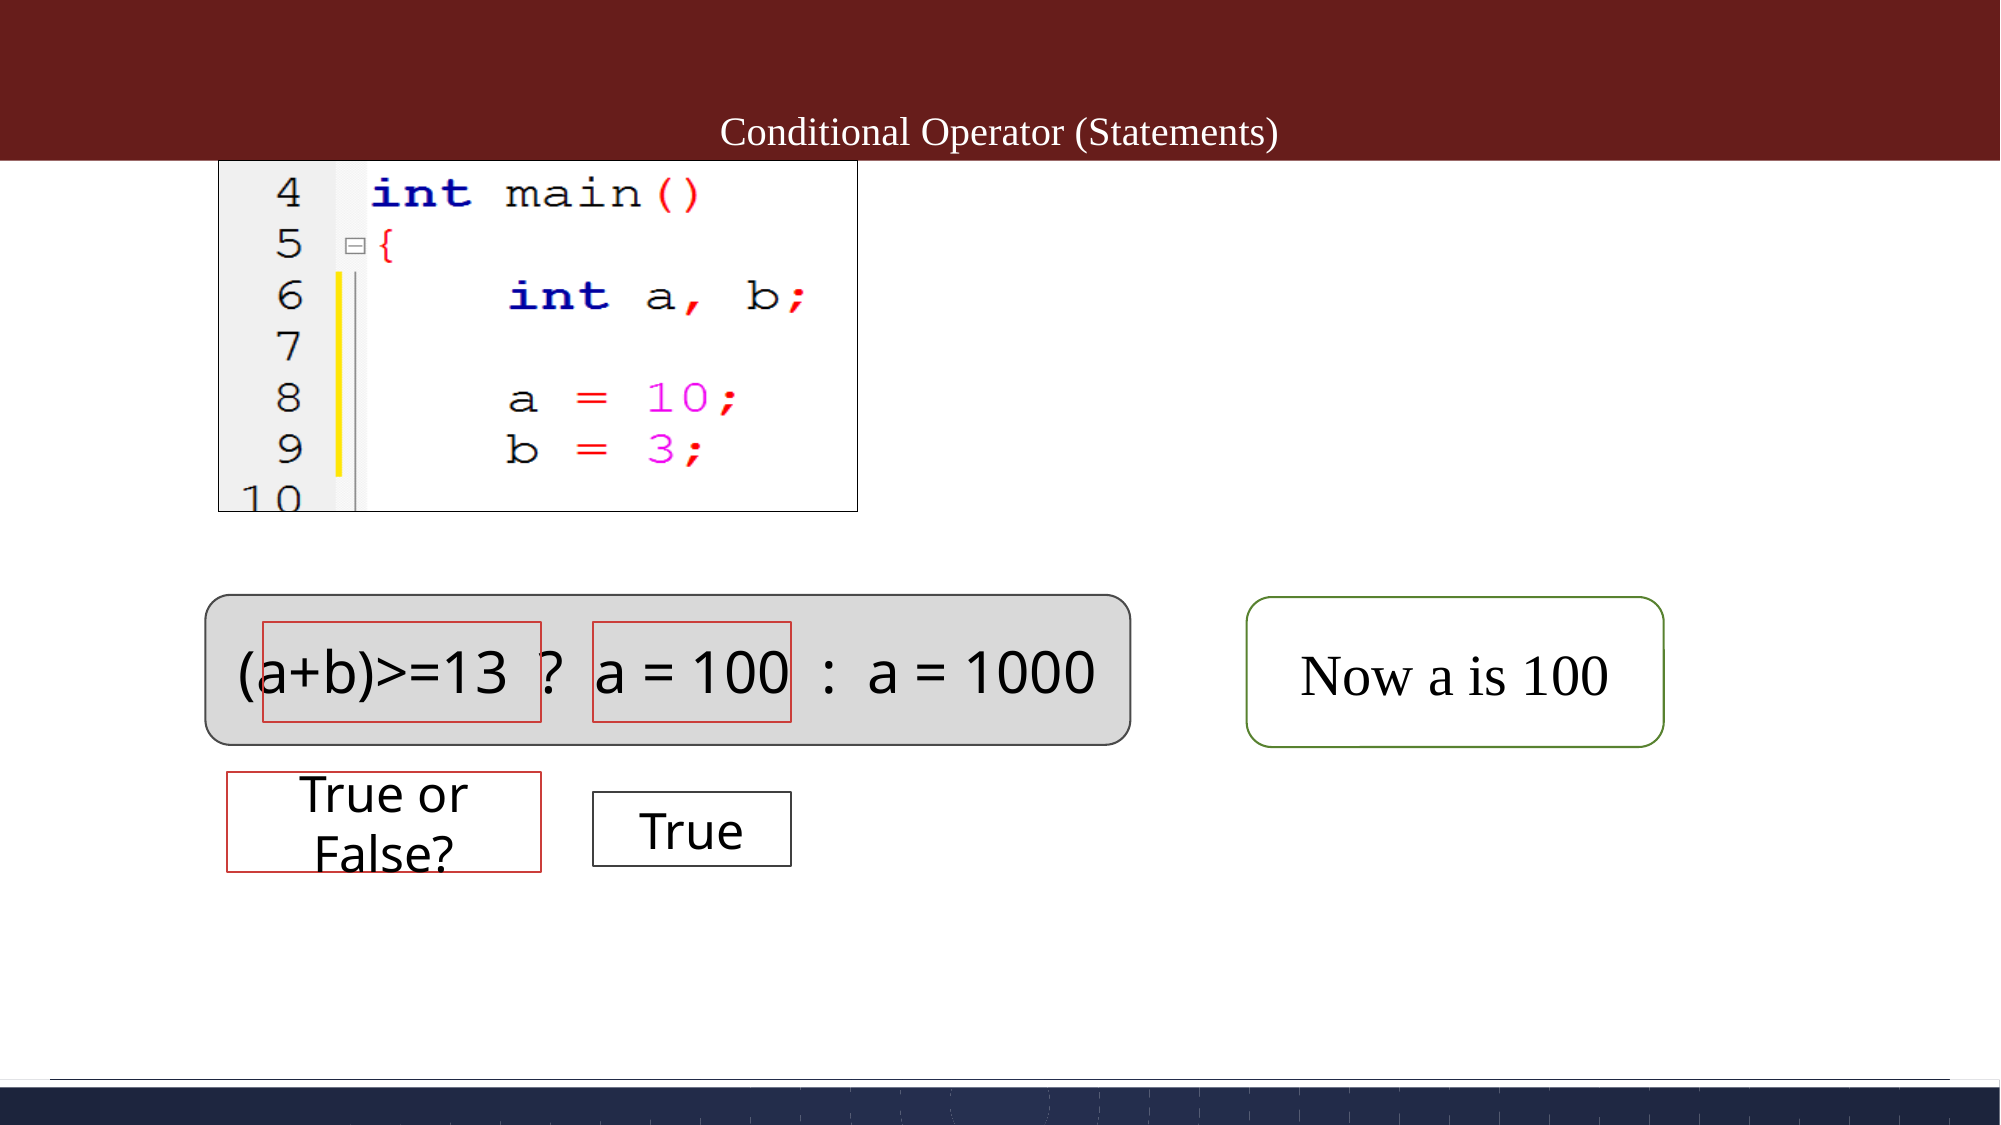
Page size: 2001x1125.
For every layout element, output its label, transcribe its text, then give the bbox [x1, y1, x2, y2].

picture [219, 160, 857, 511]
text_box (a+b)>=13 ? a = 100 : a = 1000 [204, 593, 1132, 746]
text_box True or False? [226, 771, 542, 873]
text_box [262, 621, 542, 723]
text_box True [592, 791, 792, 867]
text_box [592, 621, 792, 723]
text_box Now a is 100 [1245, 596, 1665, 749]
title Conditional Operator (Statements) [0, 0, 2000, 161]
list conditional operator [219, 160, 1780, 1086]
